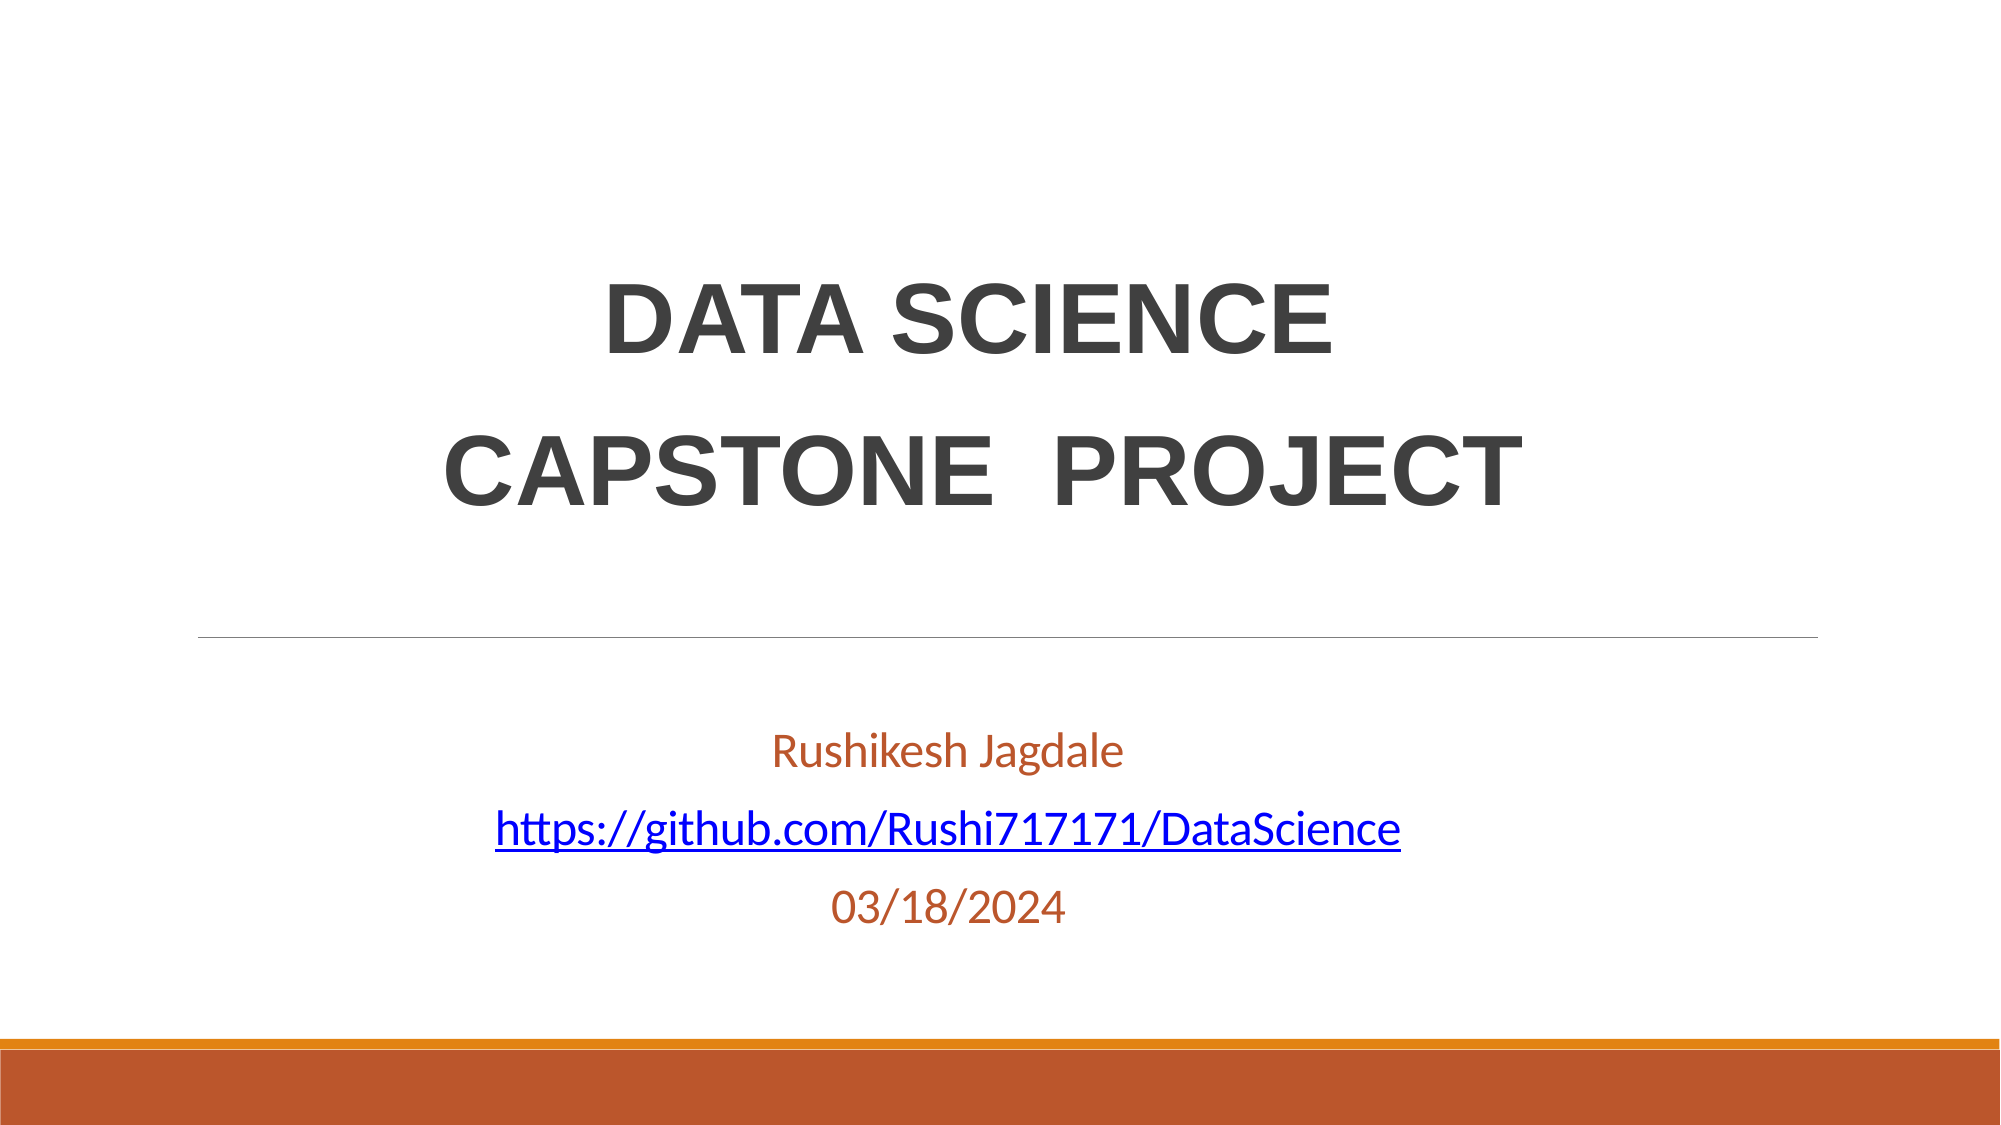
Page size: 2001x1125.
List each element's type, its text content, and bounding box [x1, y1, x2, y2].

text_box Rushikesh Jagdale https://github.com/Rushi717171/DataScience 03/18/2024 [387, 699, 1507, 934]
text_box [0, 1038, 2000, 1125]
list DATA SCIENCE CAPSTONE PROJECT [174, 174, 1791, 892]
